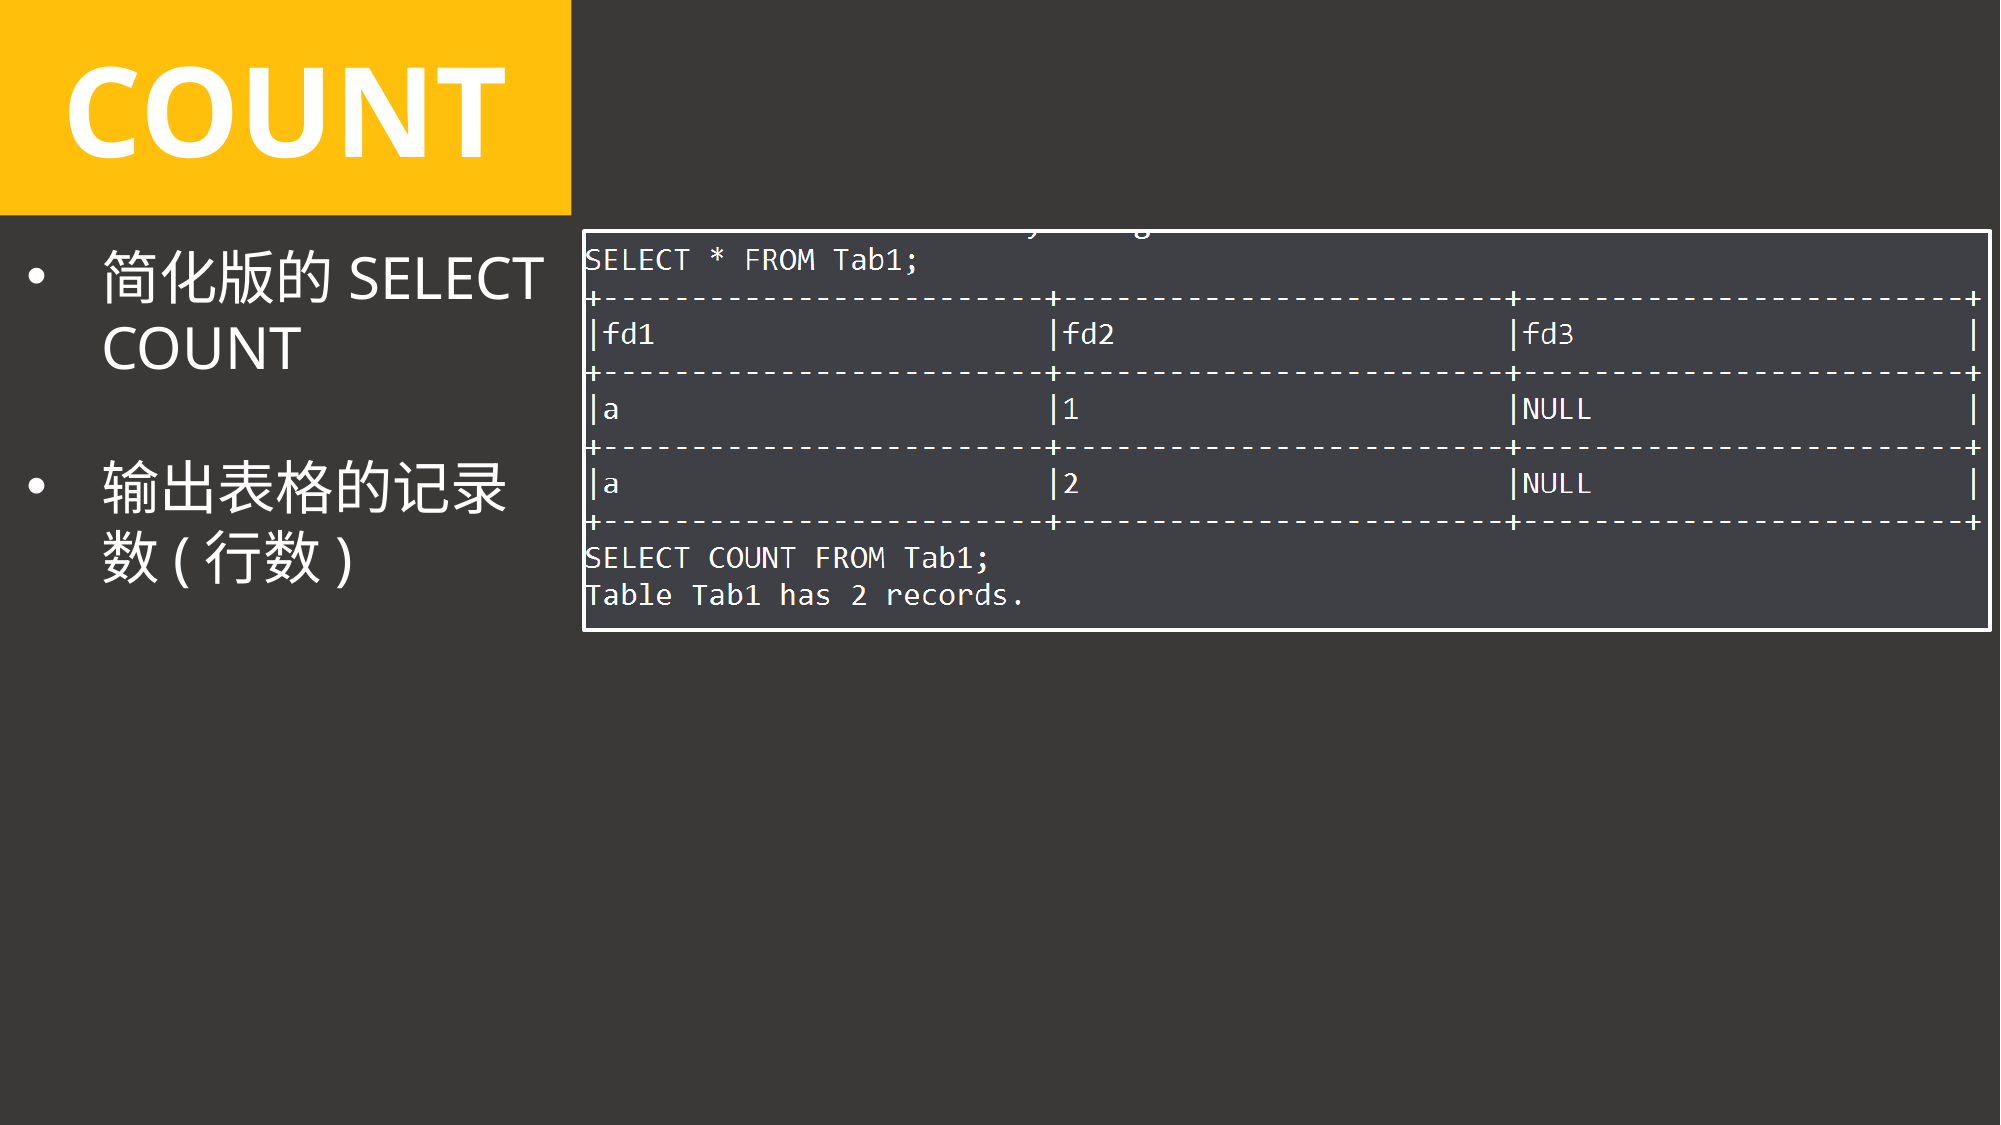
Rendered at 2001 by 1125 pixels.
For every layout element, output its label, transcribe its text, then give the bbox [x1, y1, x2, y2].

text_box COUNT [0, 0, 572, 216]
text_box 简化版的SELECT COUNT 输出表格的记录数(行数) [11, 233, 572, 739]
picture [586, 233, 1989, 628]
